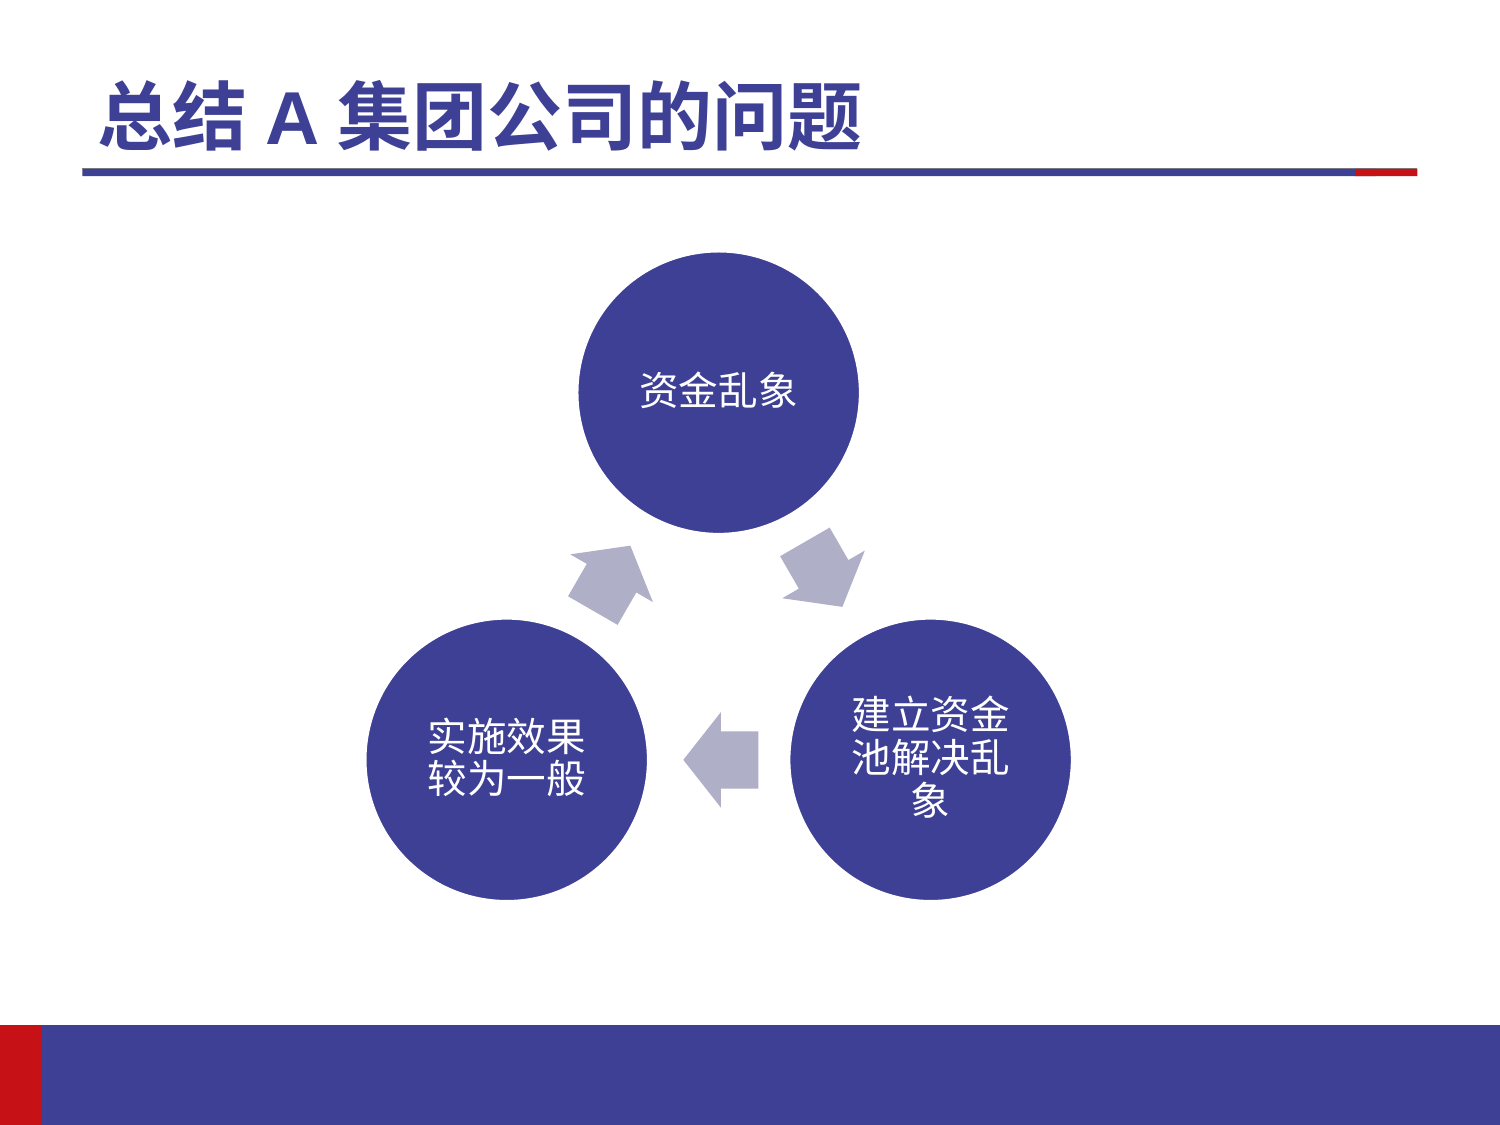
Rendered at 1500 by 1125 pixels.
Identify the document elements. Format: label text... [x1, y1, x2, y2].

title 总结A集团公司的问题 [82, 0, 1418, 169]
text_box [19, 251, 1418, 901]
